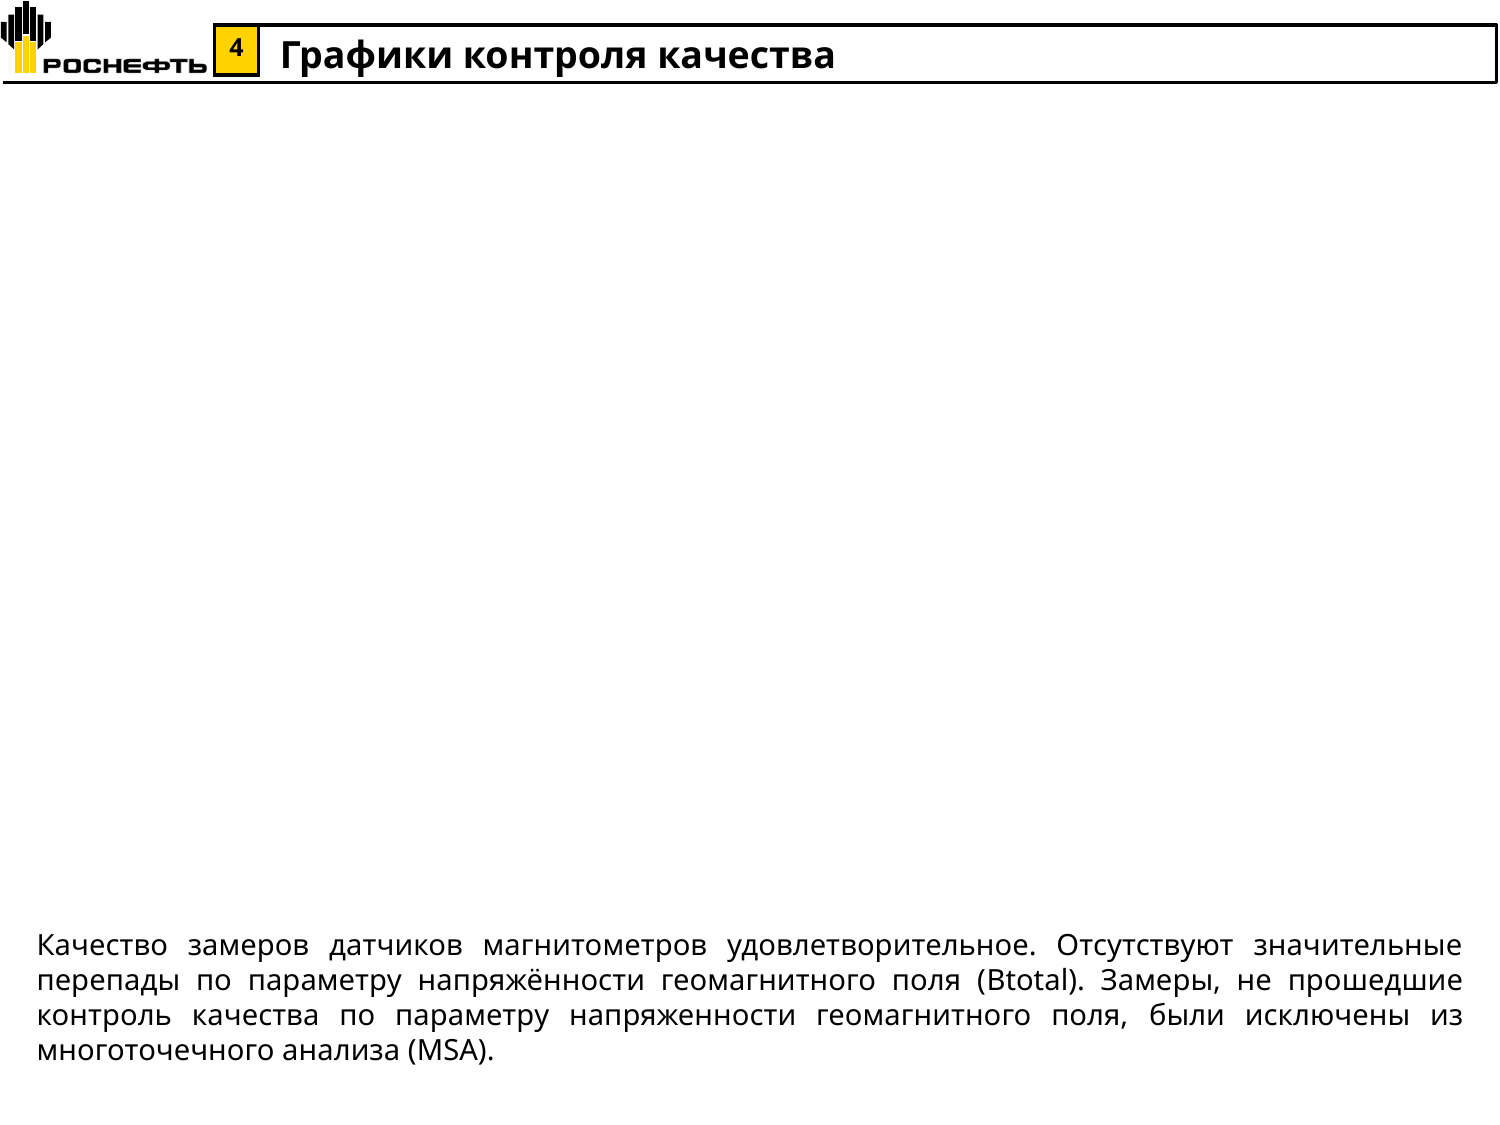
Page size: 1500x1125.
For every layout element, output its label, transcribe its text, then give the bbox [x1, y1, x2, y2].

text_box Графики контроля качества [265, 29, 1493, 79]
text_box Качество замеров датчиков магнитометров удовлетворительное. Отсутствуют значительные перепады по параметру напряжённости геомагнитного поля (Btotal). Замеры, не прошедшие контроль качества по параметру напряженности геомагнитного поля, были исключены из многоточечного анализа (MSA). [21, 919, 1478, 1074]
